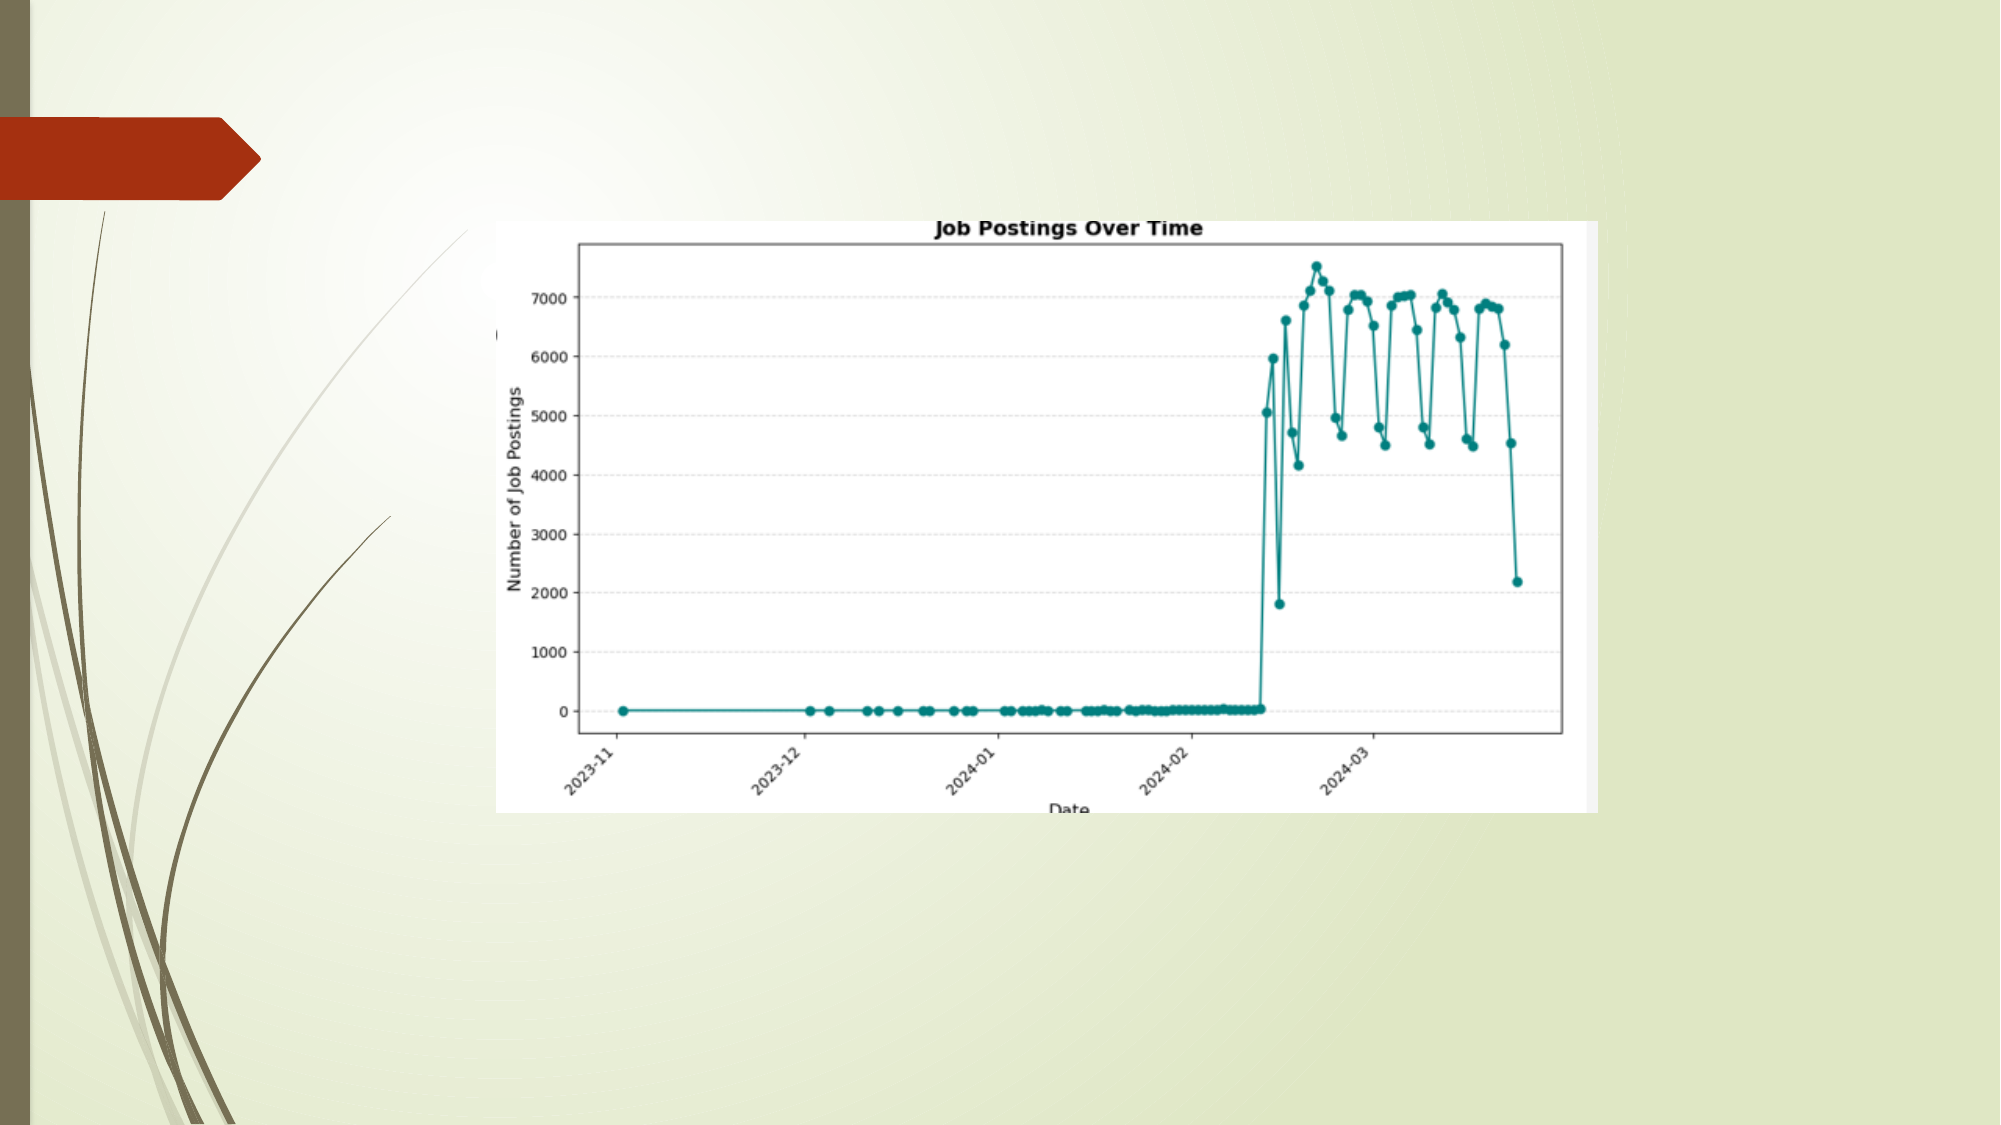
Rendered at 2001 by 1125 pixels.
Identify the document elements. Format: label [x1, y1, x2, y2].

list [495, 221, 1599, 813]
